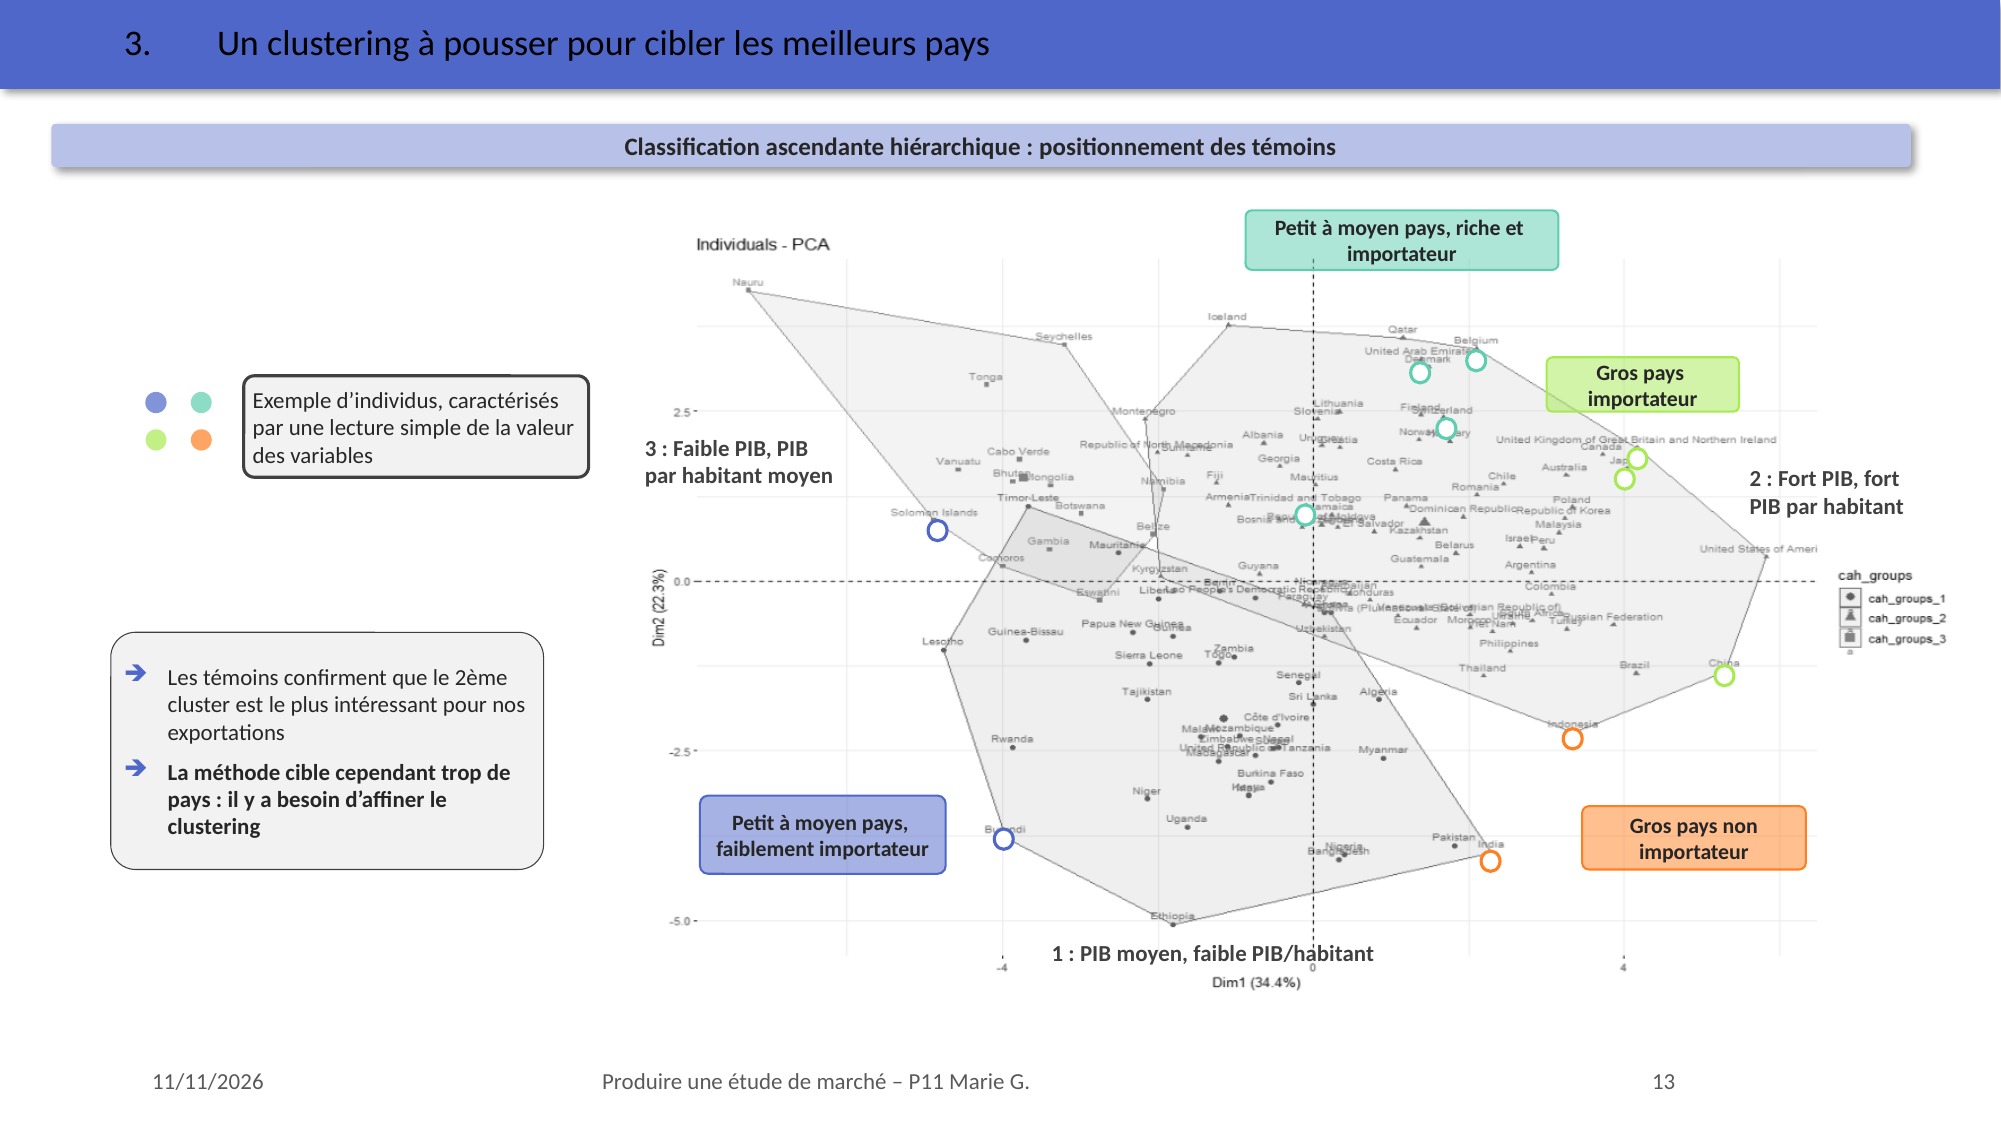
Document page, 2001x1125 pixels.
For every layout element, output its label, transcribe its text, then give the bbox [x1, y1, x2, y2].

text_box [699, 210, 1806, 874]
text_box Les témoins confirment que le 2ème cluster est le plus intéressant pour nos exportations La méthode cible cependant trop de pays : il y a besoin d’affiner le clustering [109, 631, 545, 871]
text_box Classification ascendante hiérarchique : positionnement des témoins [50, 122, 1912, 169]
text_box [145, 375, 589, 478]
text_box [636, 226, 1963, 995]
text_box 3. Un clustering à pousser pour cibler les meilleurs pays [109, 17, 1635, 72]
